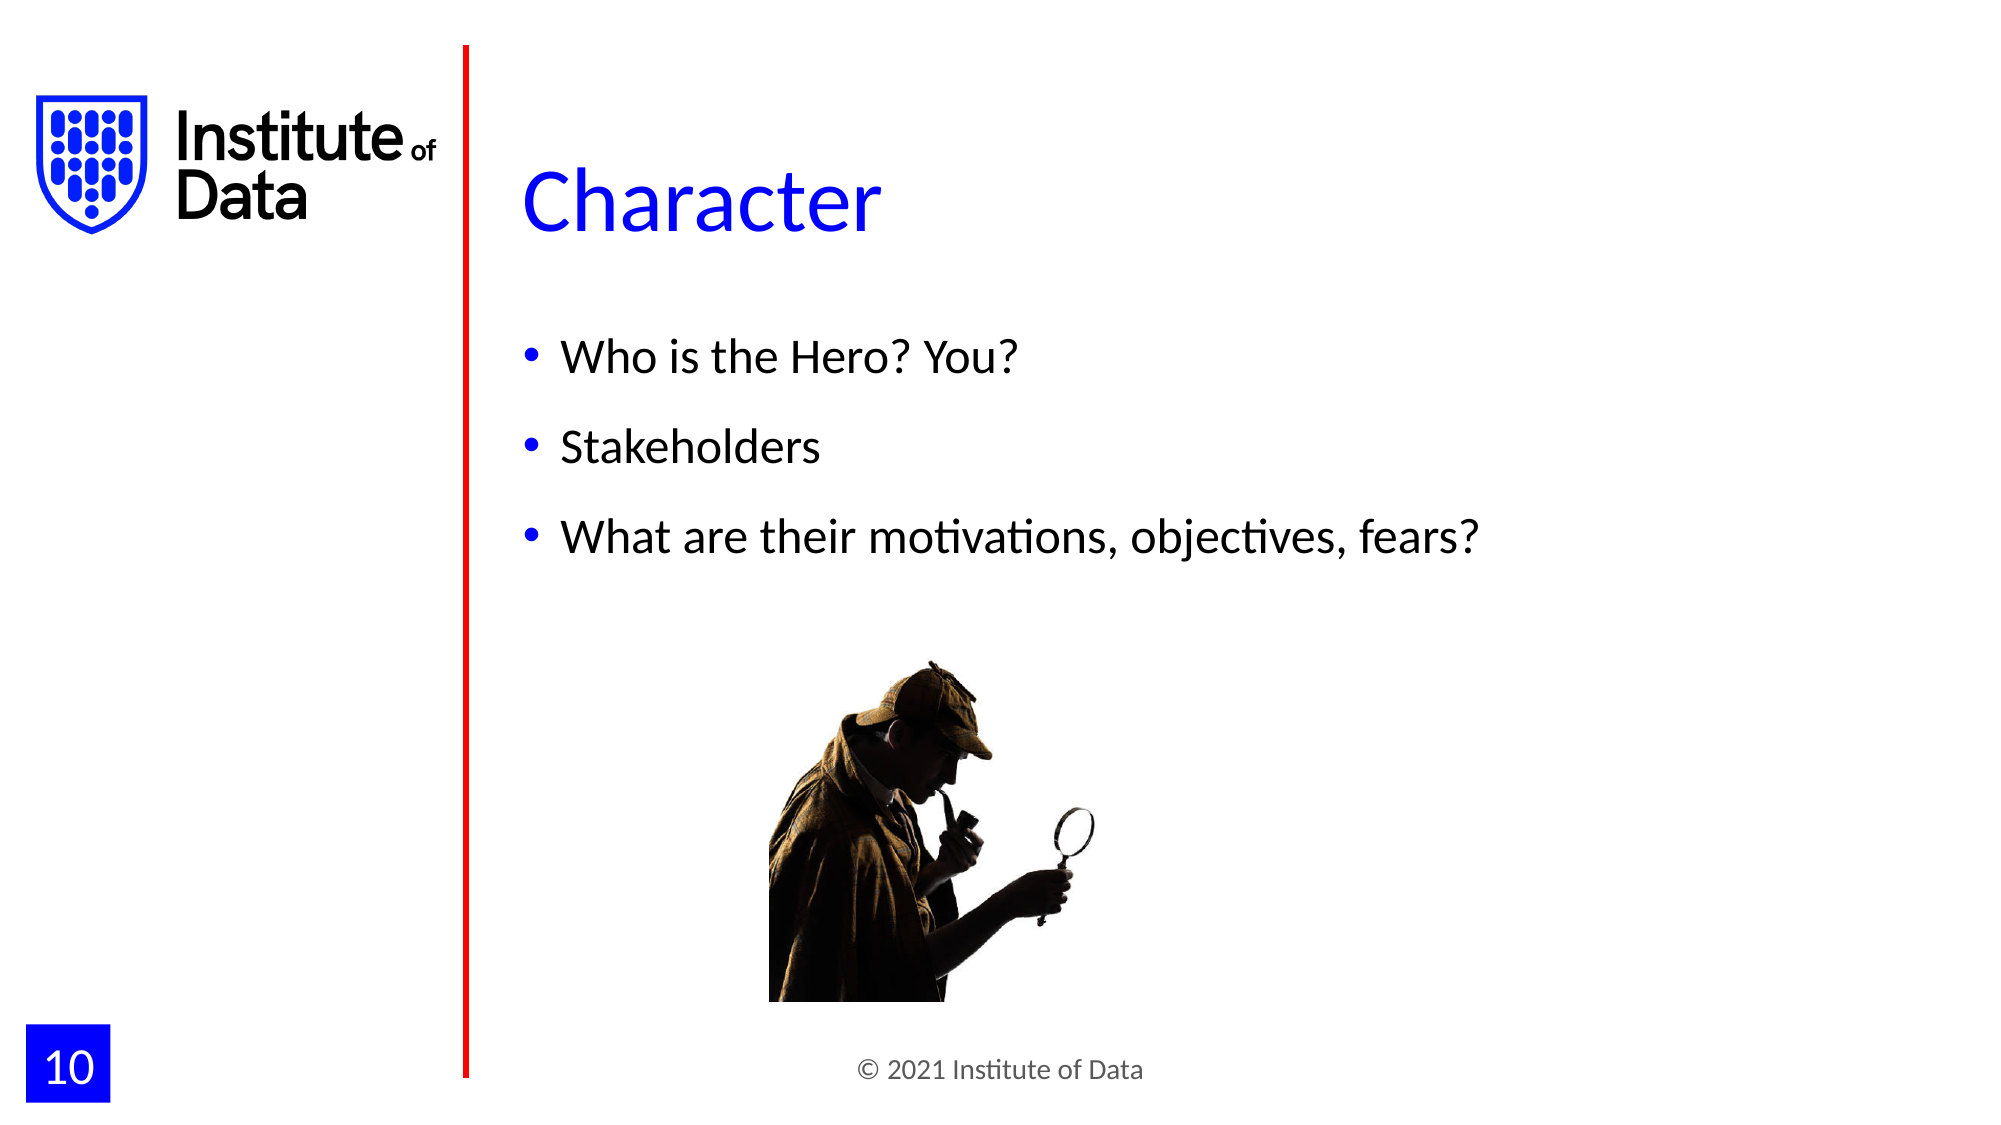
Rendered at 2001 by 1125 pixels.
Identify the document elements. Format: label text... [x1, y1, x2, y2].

picture [768, 658, 1232, 1002]
list Who is the Hero? You? Stakeholders What are their motivations, objectives, fears? [515, 286, 1900, 1079]
picture [0, 45, 496, 285]
title Character [515, 45, 1900, 259]
